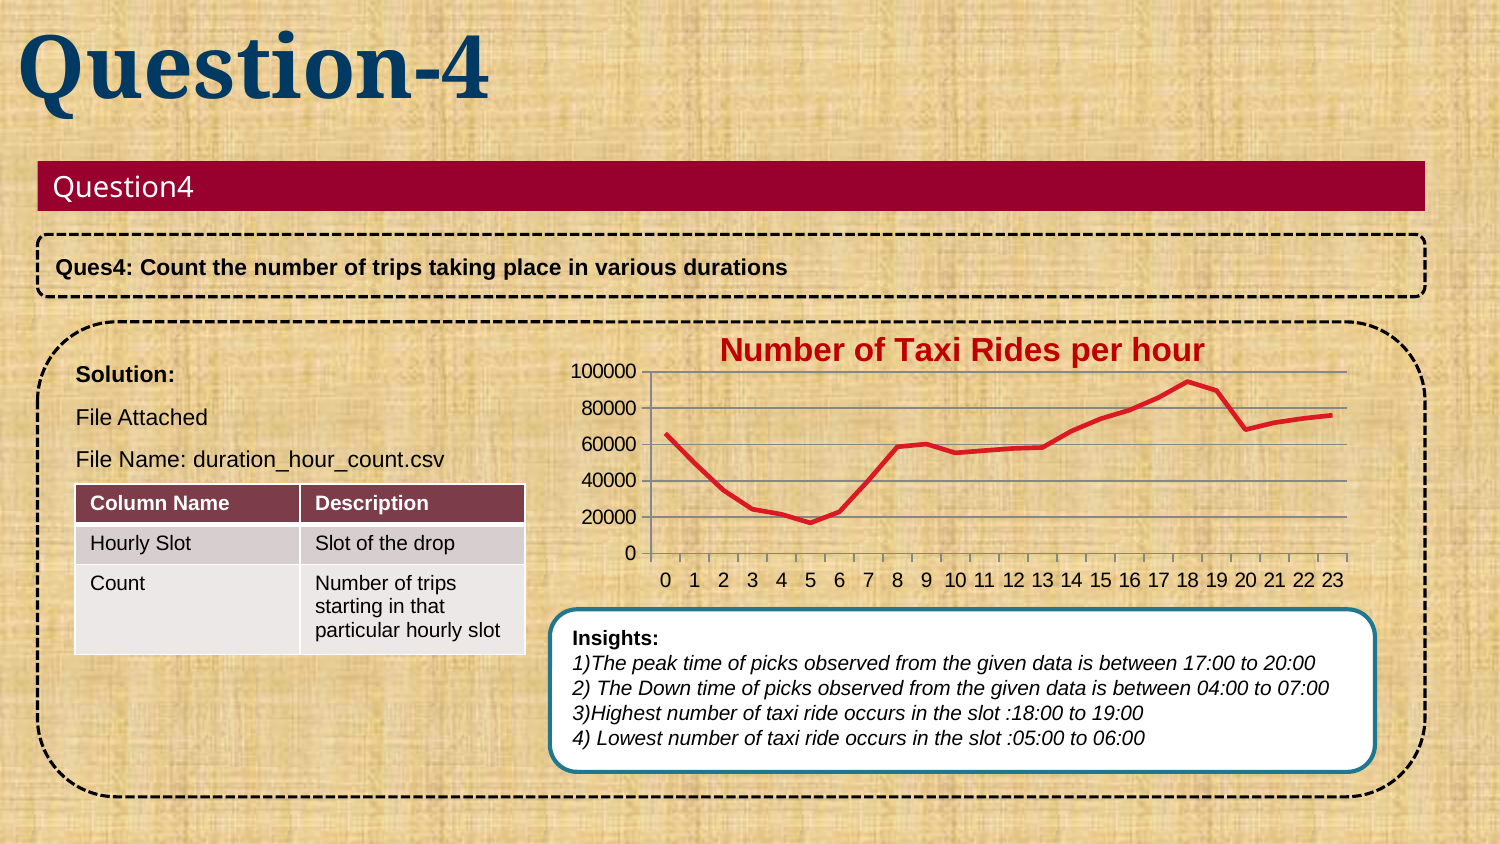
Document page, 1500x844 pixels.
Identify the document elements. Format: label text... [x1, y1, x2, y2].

table_header Description [301, 485, 524, 522]
chart [549, 321, 1376, 660]
text_box Solution: File Attached File Name: duration_hour_count.csv [37, 321, 1426, 797]
picture [0, 0, 1500, 844]
text_box Insights: 1)The peak time of picks observed from the given data is between 17:00 to 20:00 2) The Down time of picks observed from the given data is between 04:00 to 07:00 3)Highest number of taxi ride occurs in the slot :18:00 to 19:00 4) Lowest number of taxi ride occurs in the slot :05:00 to 06:00 [547, 664, 1378, 774]
title Question-4 [1, 20, 1339, 132]
text_box Question4 [37, 161, 1425, 211]
text_box Ques4: Count the number of trips taking place in various durations [37, 234, 1426, 297]
table_cell Hourly Slot [76, 527, 299, 564]
table_cell Slot of the drop [301, 527, 524, 564]
table_cell Count [76, 565, 299, 654]
table_cell Number of trips starting in that particular hourly slot [301, 565, 524, 654]
table_header Column Name [76, 485, 299, 522]
